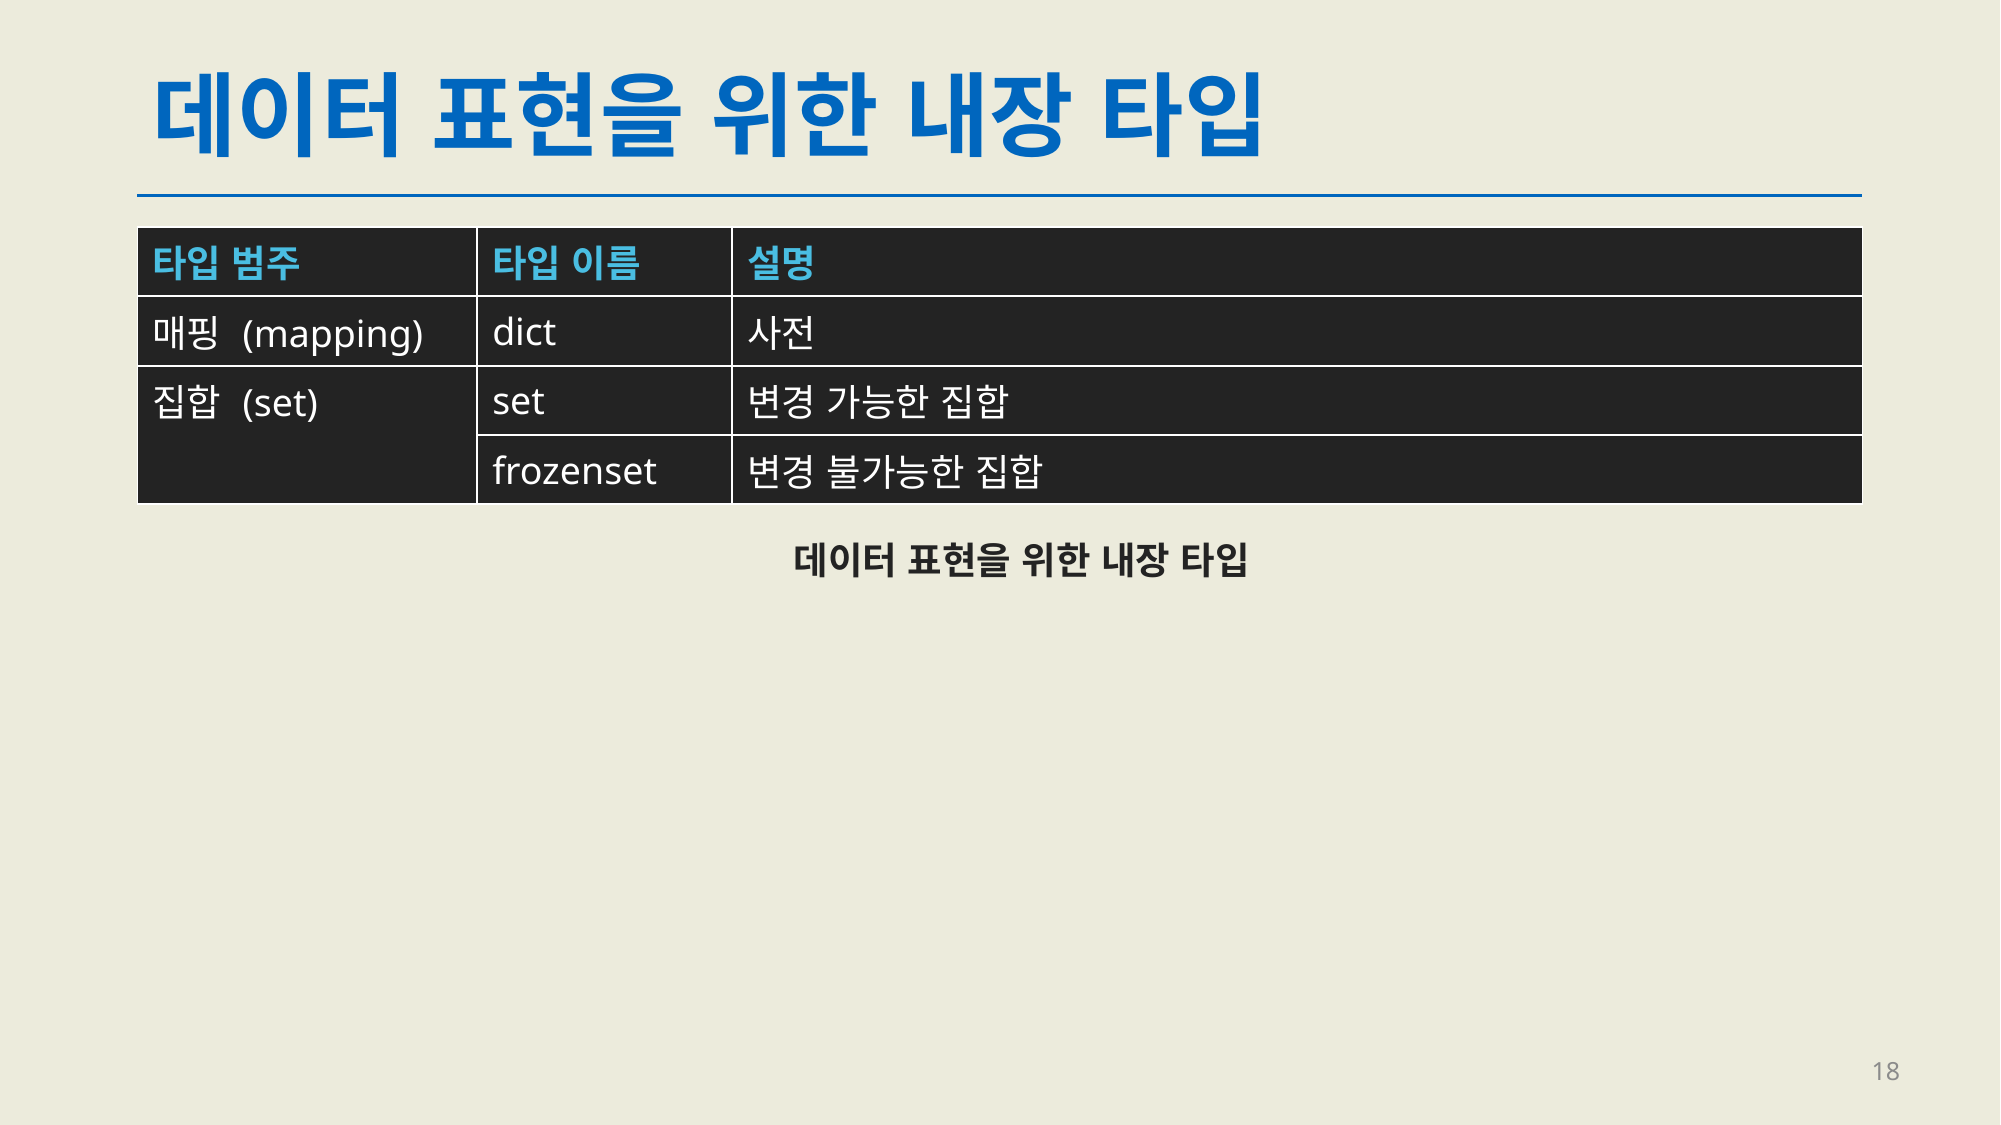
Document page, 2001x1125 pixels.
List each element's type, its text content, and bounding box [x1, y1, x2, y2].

table_cell 집합 (set) [138, 367, 476, 503]
table_header 타입 이름 [478, 228, 731, 295]
table_cell 변경 불가능한 집합 [733, 436, 1862, 503]
title 데이터 표현을 위한 내장 타입 [137, 59, 1863, 180]
table_header 설명 [733, 228, 1862, 295]
table_cell 사전 [733, 297, 1862, 365]
table_cell 매핑 (mapping) [138, 297, 476, 365]
table_cell set [478, 367, 731, 434]
table_header 타입 범주 [138, 228, 476, 295]
slide_number 18 [1465, 1042, 1916, 1103]
table_cell 변경 가능한 집합 [733, 367, 1862, 434]
table_cell frozenset [478, 436, 731, 503]
table_cell dict [478, 297, 731, 365]
text_box 데이터 표현을 위한 내장 타입 [779, 529, 1265, 590]
